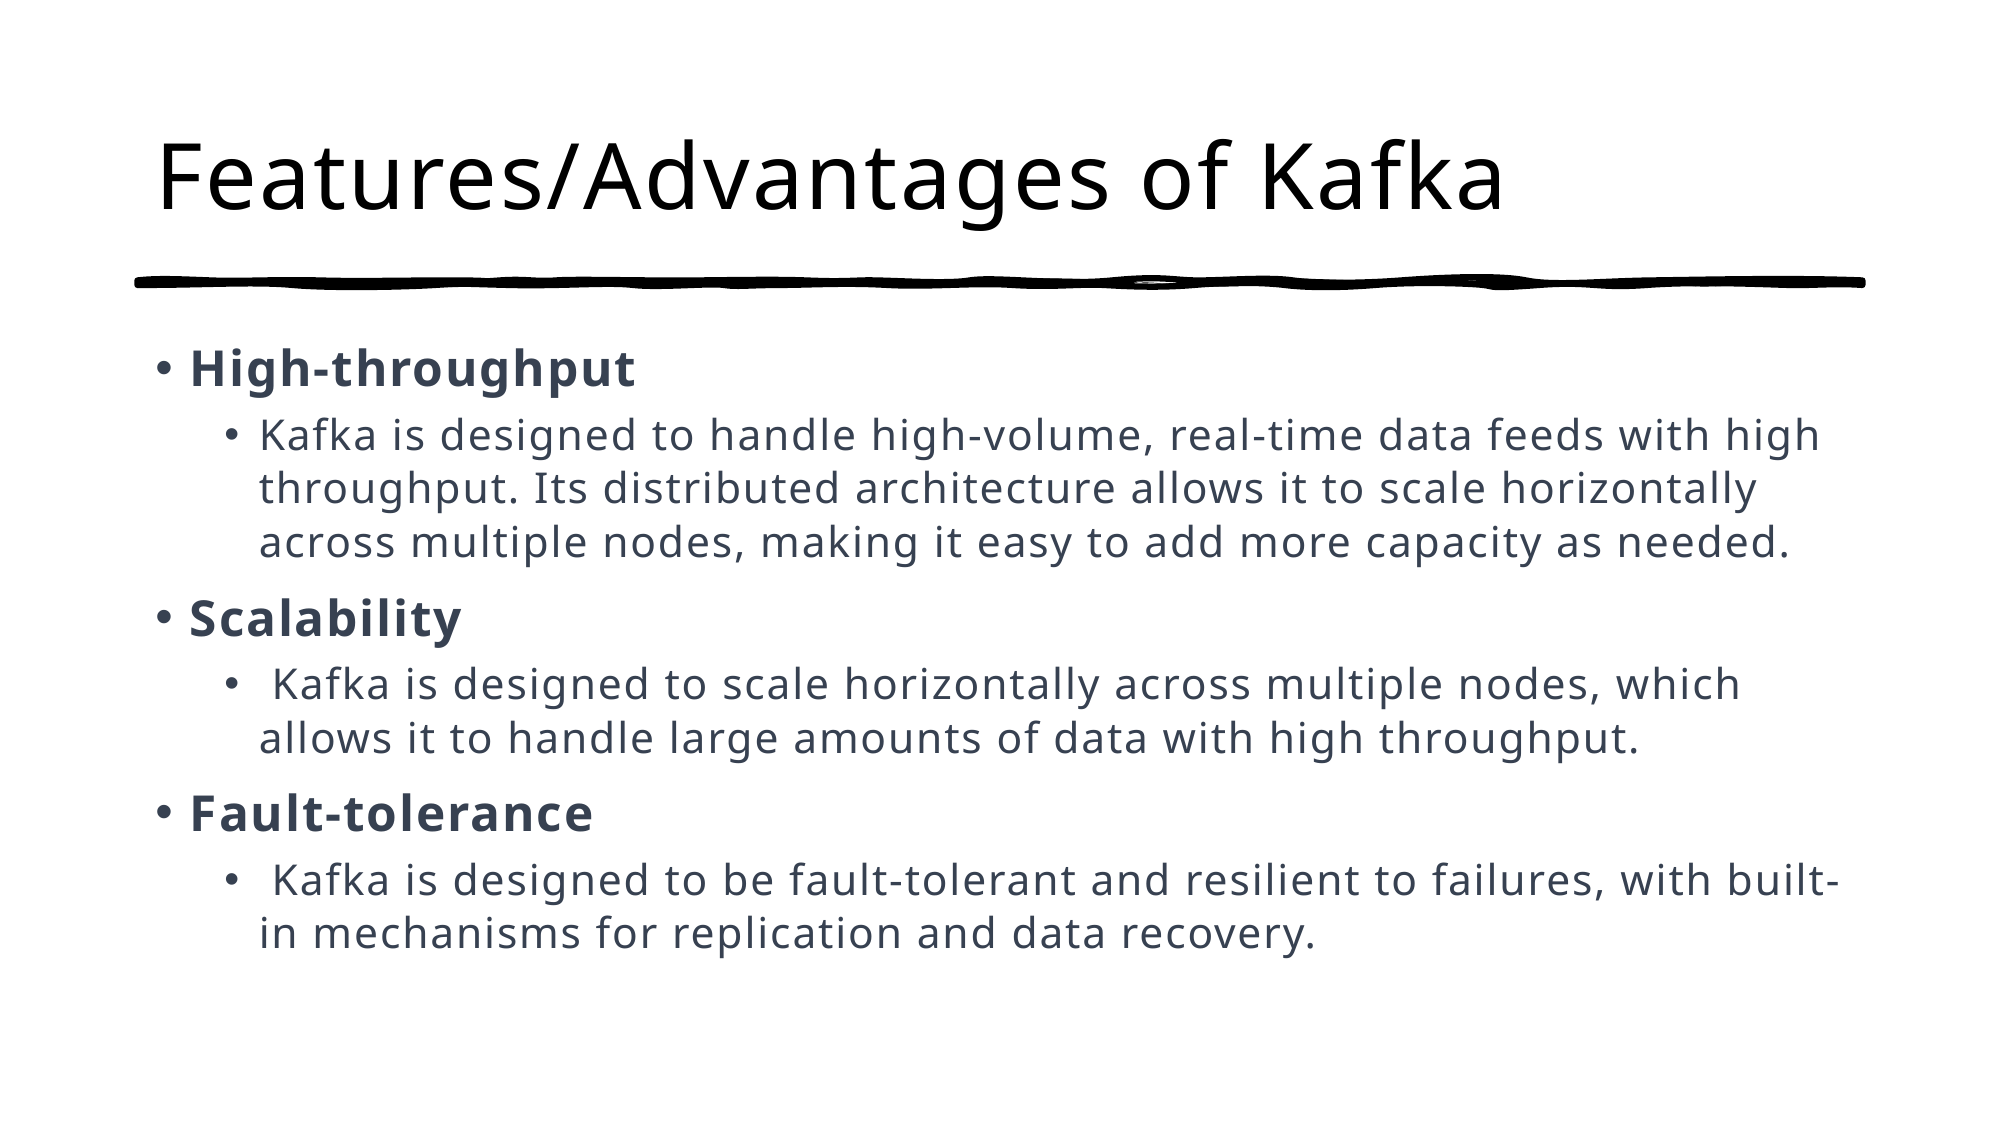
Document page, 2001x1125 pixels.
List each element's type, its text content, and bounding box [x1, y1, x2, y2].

title Features/Advantages of Kafka [137, 59, 1863, 278]
list High-throughput Kafka is designed to handle high-volume, real-time data feeds with high throughput. Its distributed architecture allows it to scale horizontally across multiple nodes, making it easy to add more capacity as needed. Scalability Kafka is designed to scale horizontally across multiple nodes, which allows it to handle large amounts of data with high throughput. Fault-tolerance Kafka is designed to be fault-tolerant and resilient to failures, with built-in mechanisms for replication and data recovery. [137, 316, 1863, 1014]
